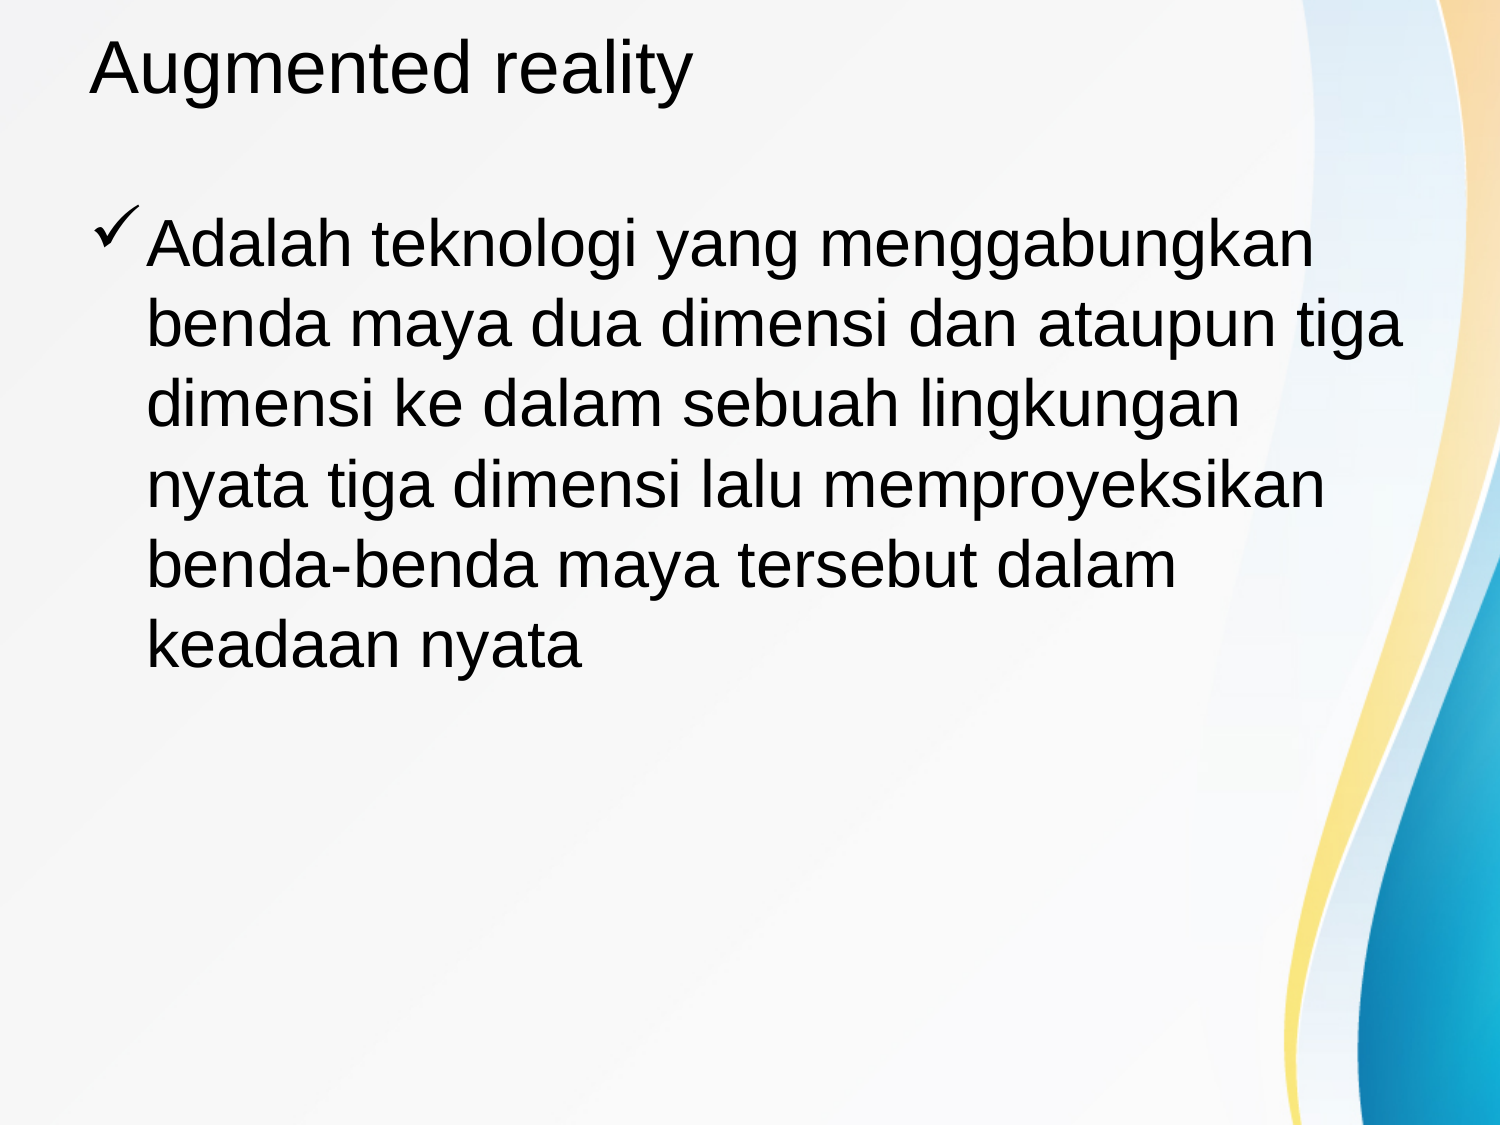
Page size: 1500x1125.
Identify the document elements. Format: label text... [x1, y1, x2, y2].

title Augmented reality [74, 89, 1426, 127]
picture [0, 0, 1500, 1125]
list Adalah teknologi yang menggabungkan benda maya dua dimensi dan ataupun tiga dimensi ke dalam sebuah lingkungan nyata tiga dimensi lalu memproyeksikan benda-benda maya tersebut dalam keadaan nyata [74, 192, 1426, 1006]
